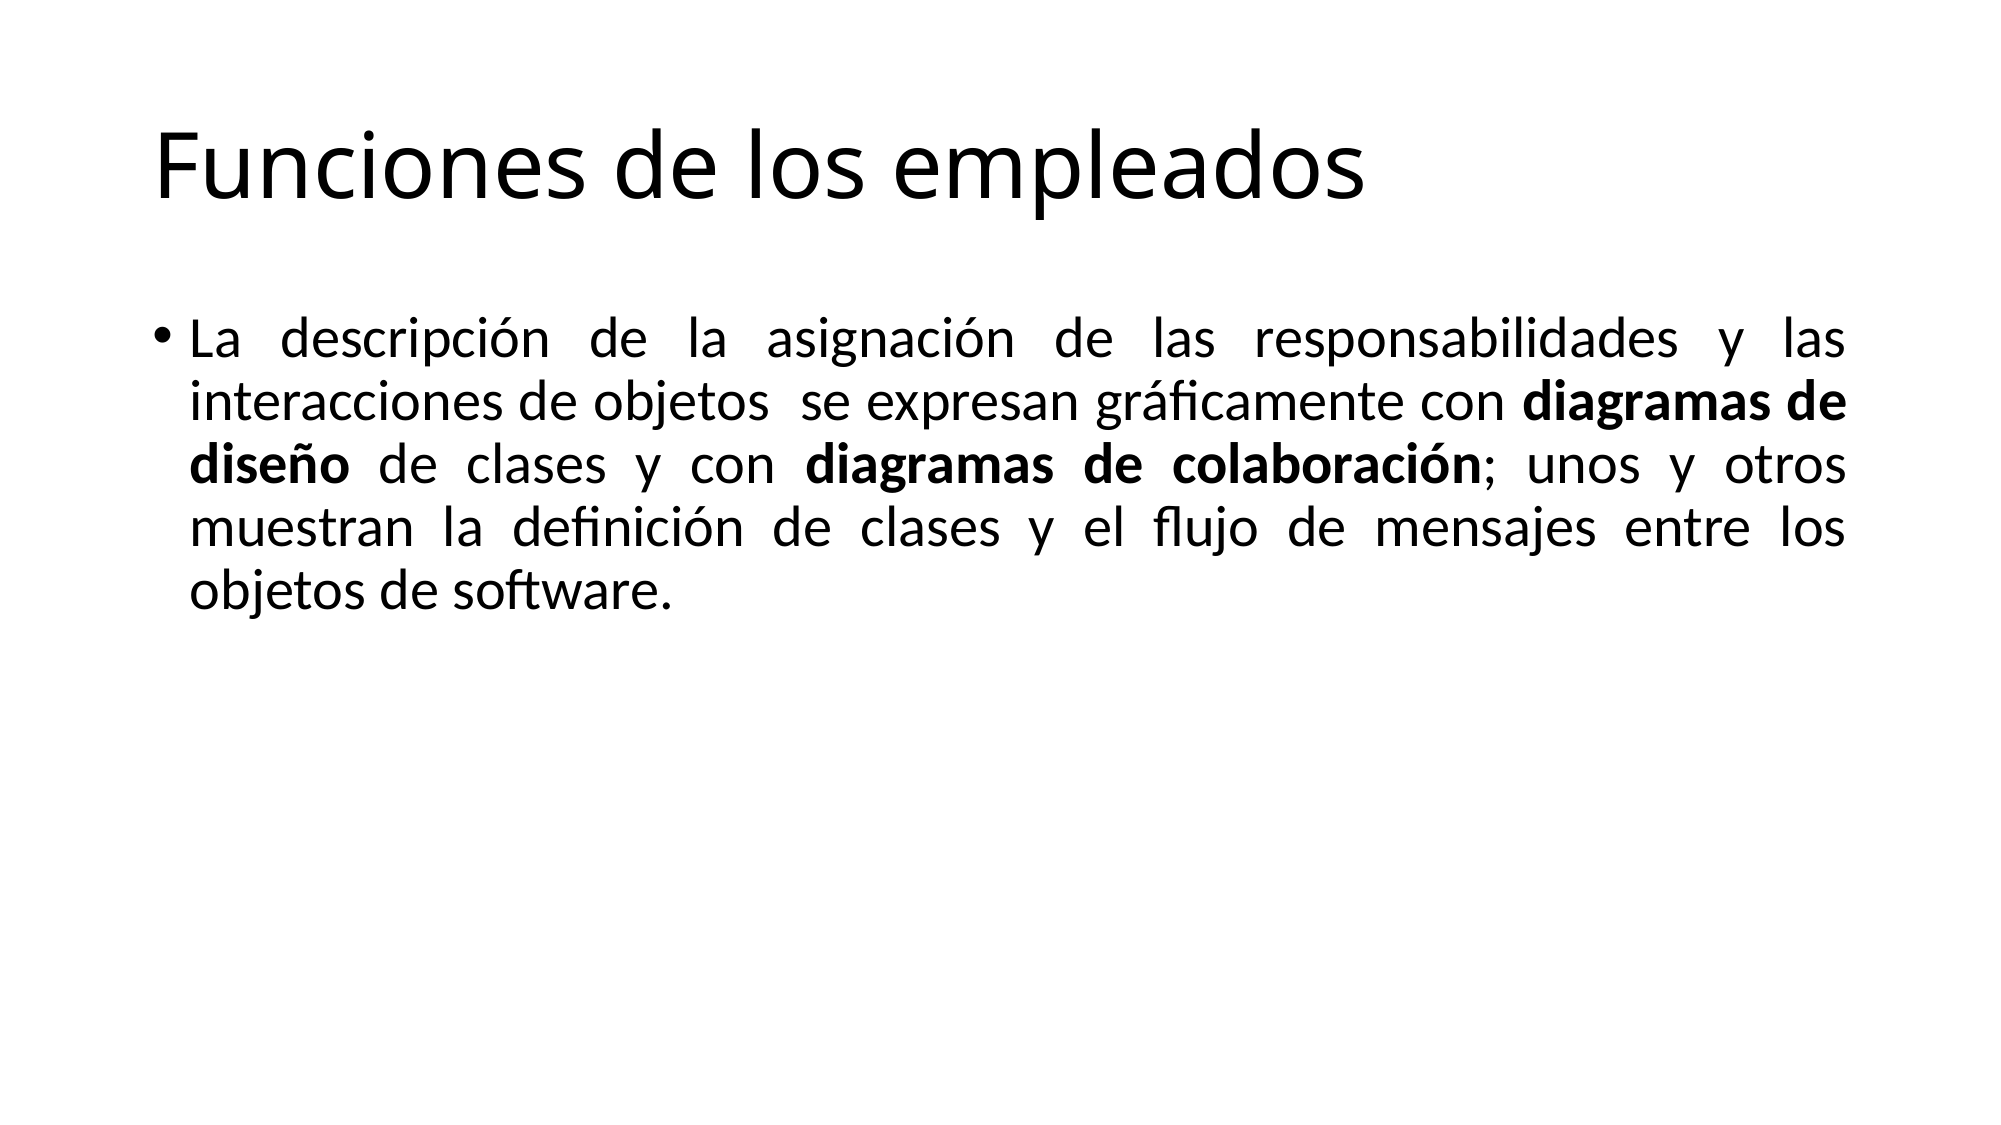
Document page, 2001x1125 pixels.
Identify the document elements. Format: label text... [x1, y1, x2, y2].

title Funciones de los empleados [137, 59, 1863, 278]
list La descripción de la asignación de las responsabilidades y las interacciones de objetos se expresan gráficamente con diagramas de diseño de clases y con diagramas de colaboración; unos y otros muestran la definición de clases y el flujo de mensajes entre los objetos de software. [137, 299, 1863, 1014]
